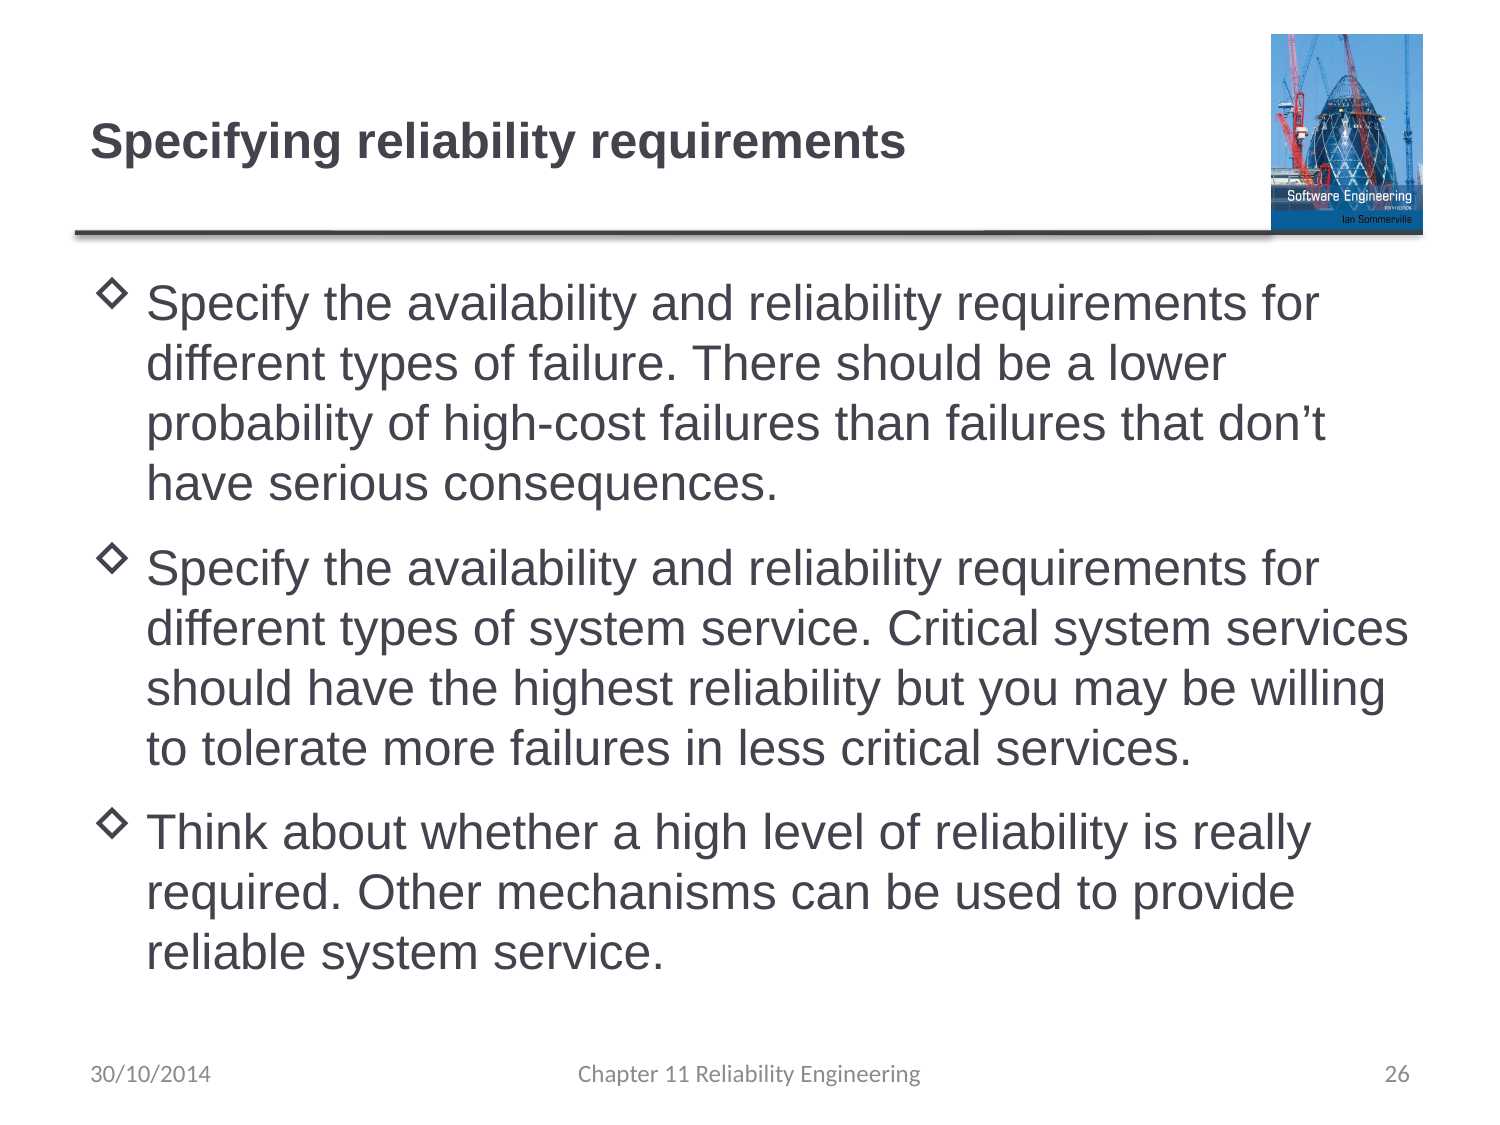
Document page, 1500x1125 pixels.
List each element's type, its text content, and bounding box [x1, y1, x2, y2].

footer Chapter 11 Reliability Engineering [512, 1042, 988, 1103]
title Specifying reliability requirements [74, 44, 1272, 233]
slide_number 26 [1074, 1042, 1425, 1103]
list Specify the availability and reliability requirements for different types of failure. There should be a lower probability of high-cost failures than failures that don’t have serious consequences. Specify the availability and reliability requirements for different types of system service. Critical system services should have the highest reliability but you may be willing to tolerate more failures in less critical services. Think about whether a high level of reliability is really required. Other mechanisms can be used to provide reliable system service. [75, 262, 1425, 1005]
picture [1271, 34, 1423, 230]
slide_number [75, 1042, 425, 1103]
